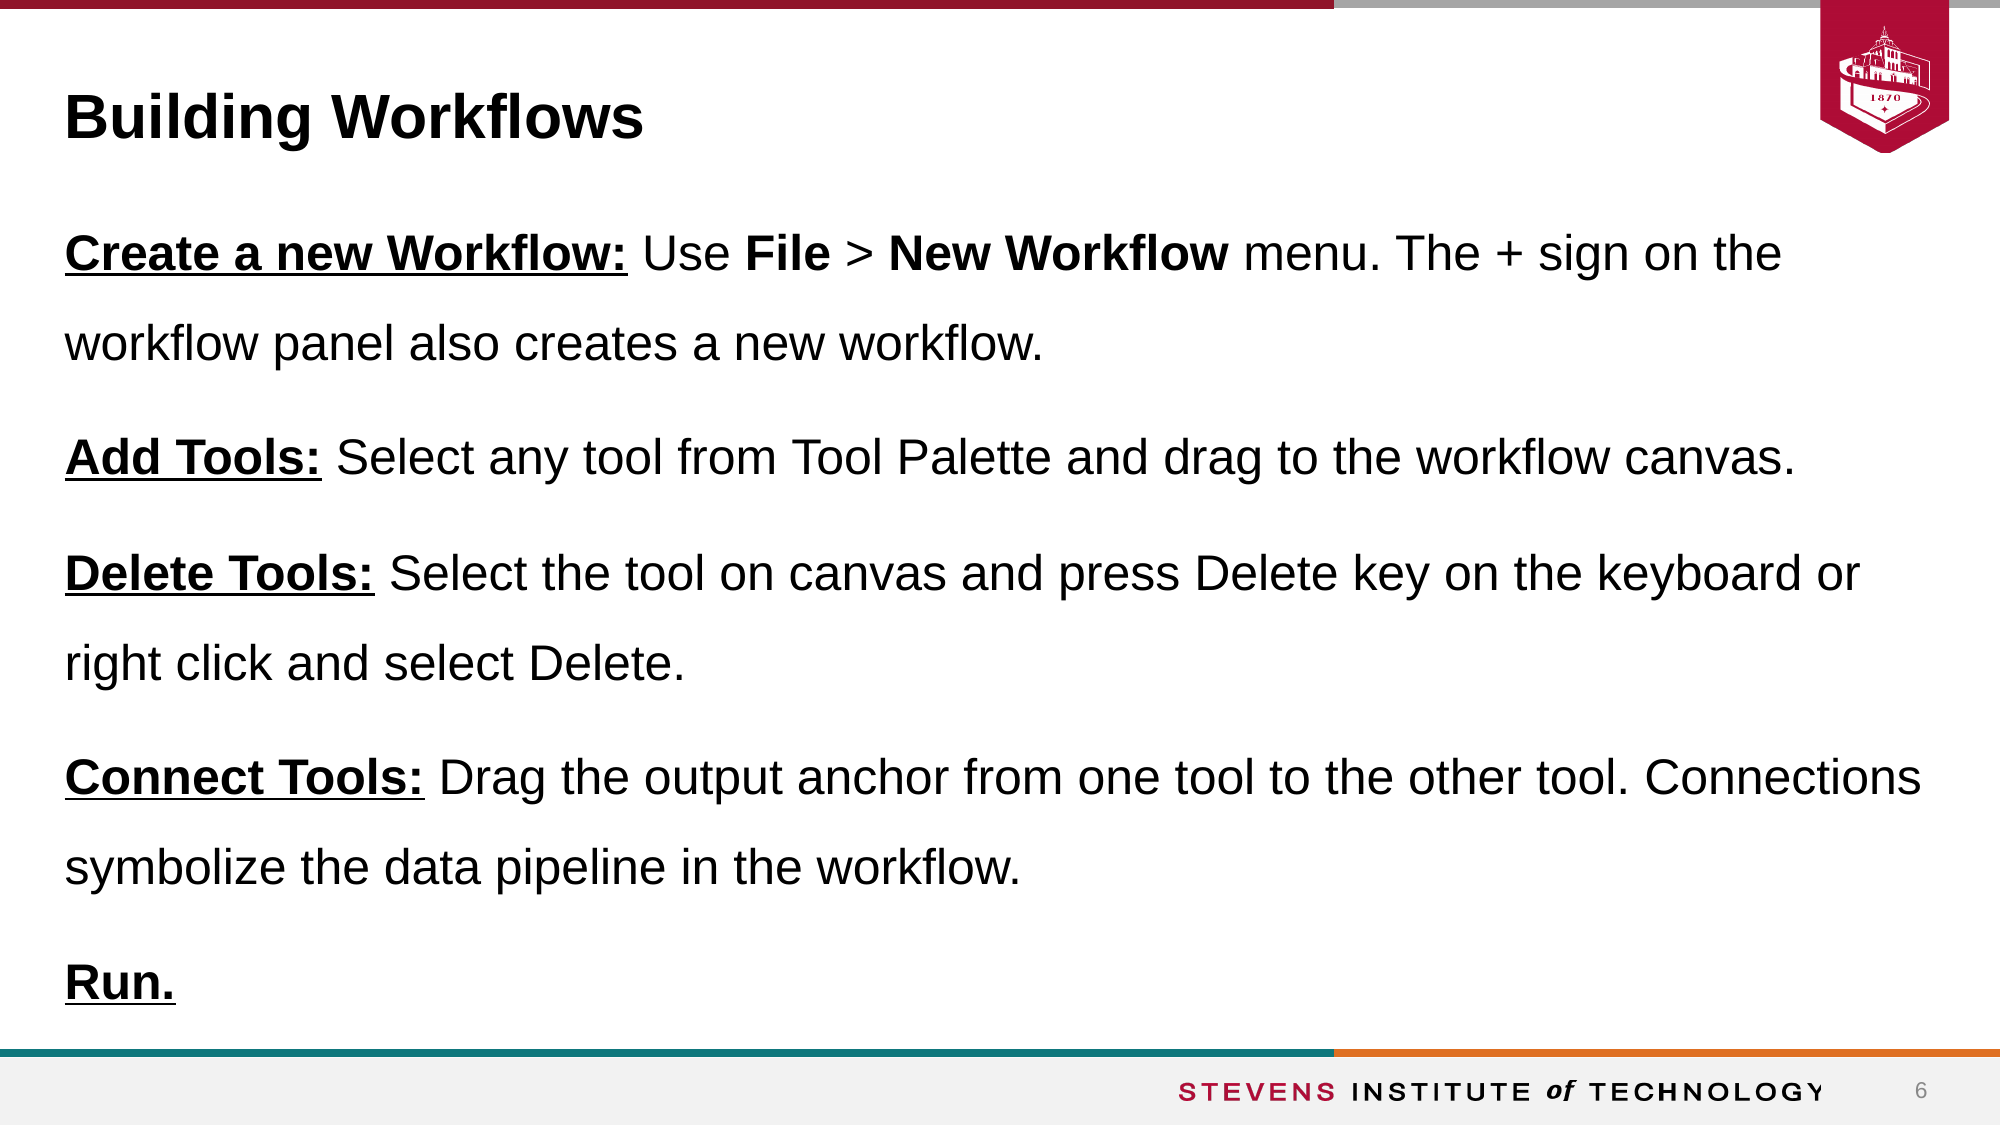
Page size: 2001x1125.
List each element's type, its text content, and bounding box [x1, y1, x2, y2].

picture [1179, 1080, 1821, 1101]
slide_number 6 [1869, 1059, 1974, 1120]
list Create a new Workflow: Use File > New Workflow menu. The + sign on the workflow panel also creates a new workflow. Add Tools: Select any tool from Tool Palette and drag to the workflow canvas. Delete Tools: Select the tool on canvas and press Delete key on the keyboard or right click and select Delete. Connect Tools: Drag the output anchor from one tool to the other tool. Connections symbolize the data pipeline in the workflow. Run. [49, 182, 1951, 1000]
title Building Workflows [49, 68, 1647, 157]
picture [1820, 0, 1950, 153]
